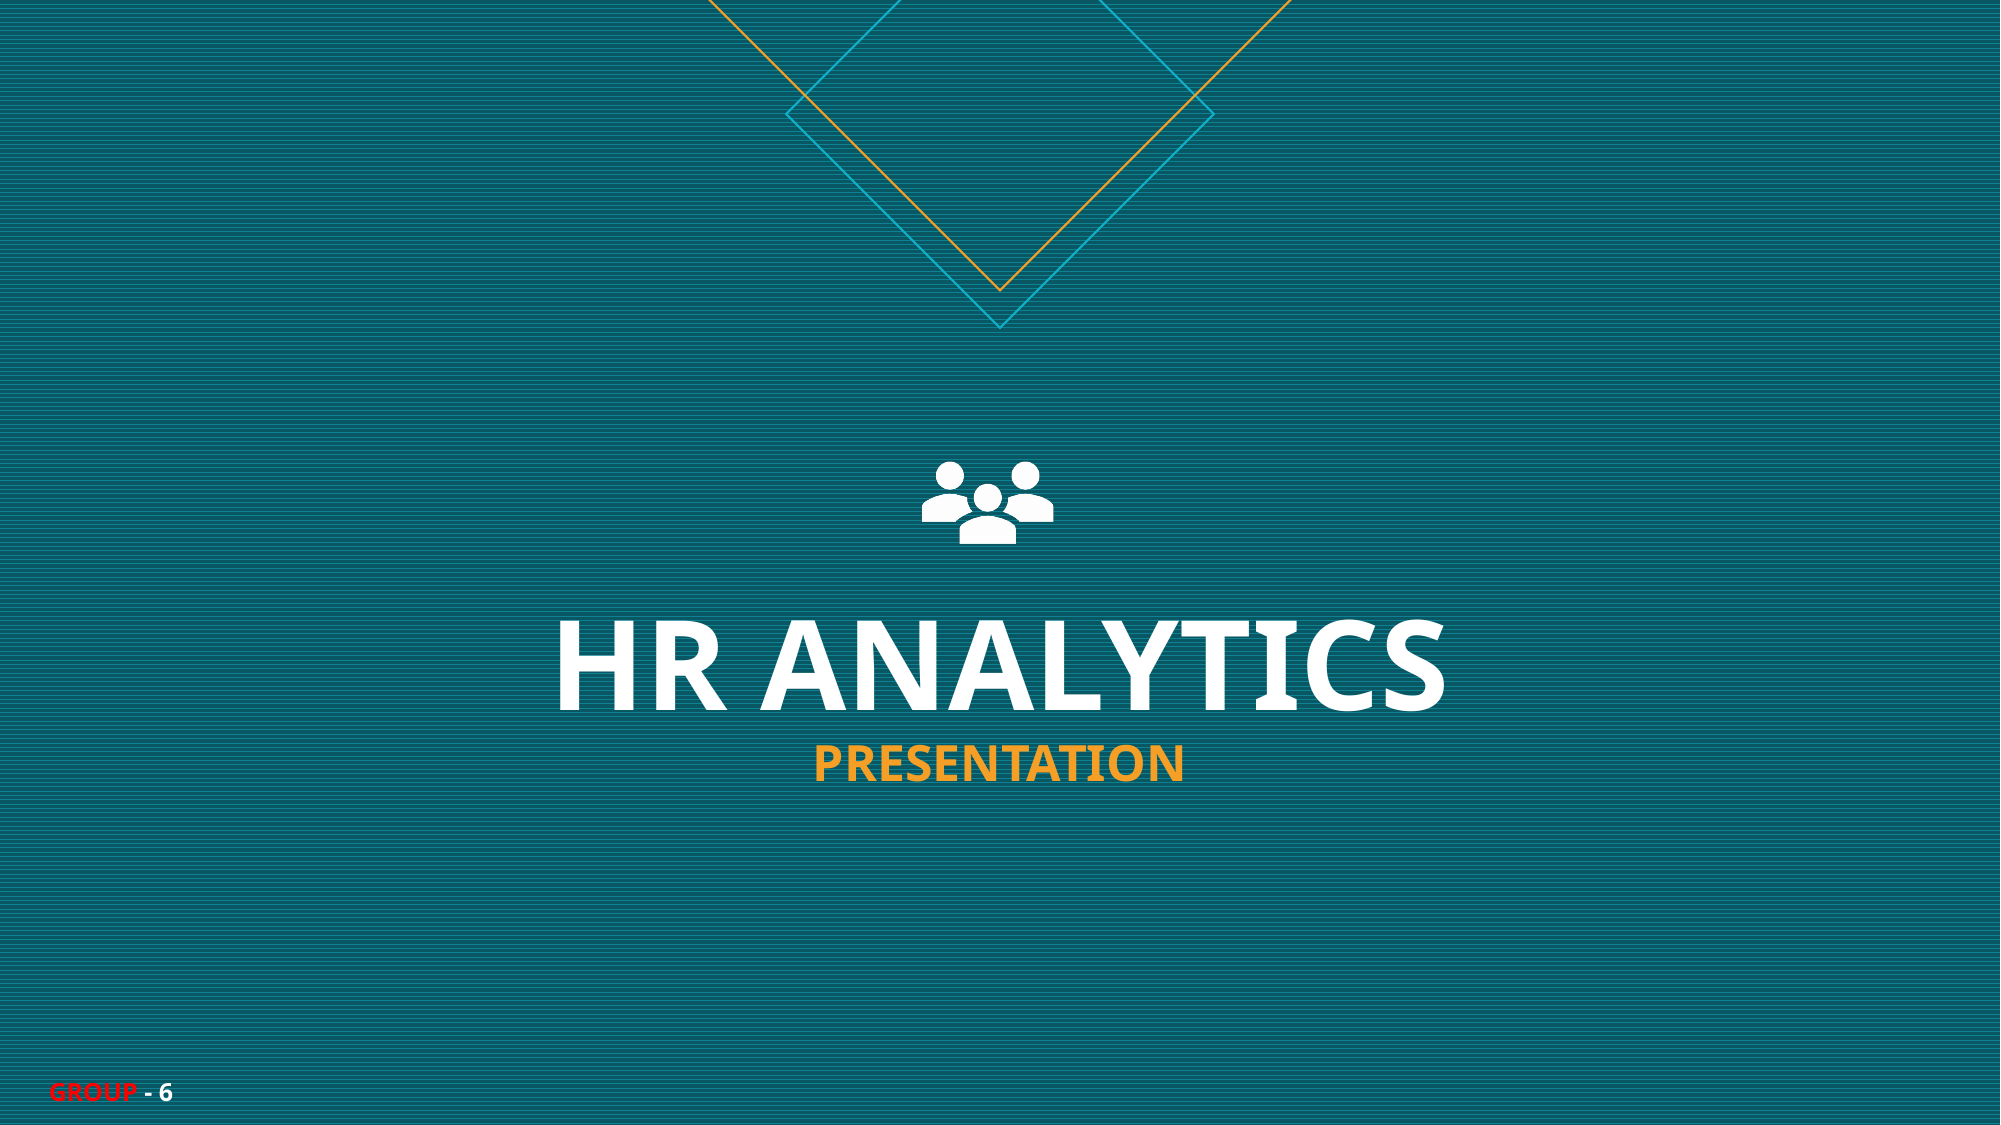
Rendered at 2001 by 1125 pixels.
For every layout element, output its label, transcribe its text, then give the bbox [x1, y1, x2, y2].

title HR ANALYTICS PRESENTATION [249, 602, 1750, 792]
text_box [784, 95, 1216, 330]
picture [912, 427, 1063, 578]
text_box [708, 0, 1292, 292]
text_box GROUP - 6 [0, 1080, 222, 1108]
